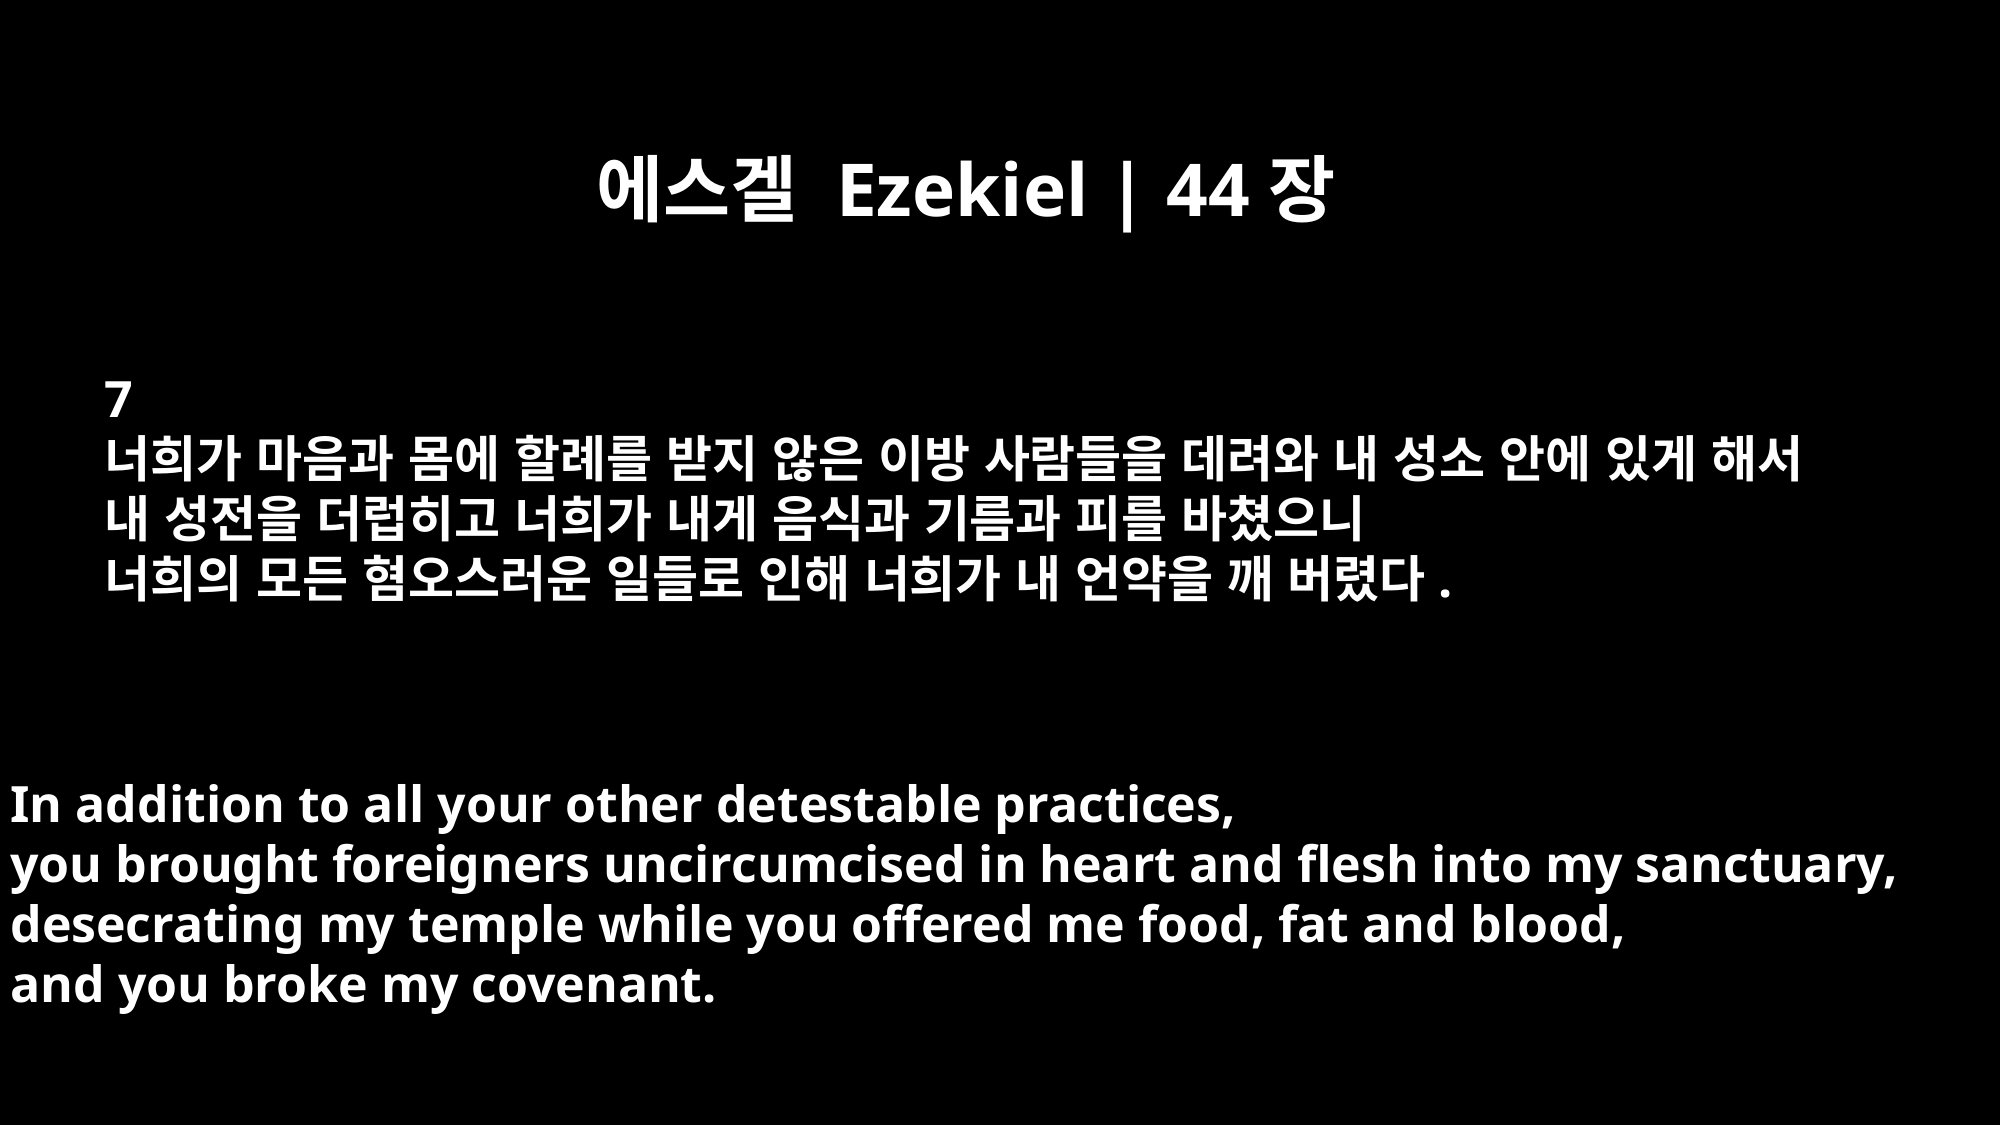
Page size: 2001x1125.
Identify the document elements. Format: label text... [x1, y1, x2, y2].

text_box 에스겔 Ezekiel | 44장 [581, 136, 1351, 239]
text_box 7 너희가 마음과 몸에 할례를 받지 않은 이방 사람들을 데려와 내 성소 안에 있게 해서 내 성전을 더럽히고 너희가 내게 음식과 기름과 피를 바쳤으니 너희의 모든 혐오스러운 일들로 인해 너희가 내 언약을 깨 버렸다. [89, 359, 1834, 615]
text_box In addition to all your other detestable practices, you brought foreigners uncircumcised in heart and flesh into my sanctuary, desecrating my temple while you offered me food, fat and blood, and you broke my covenant. [0, 764, 1927, 1020]
